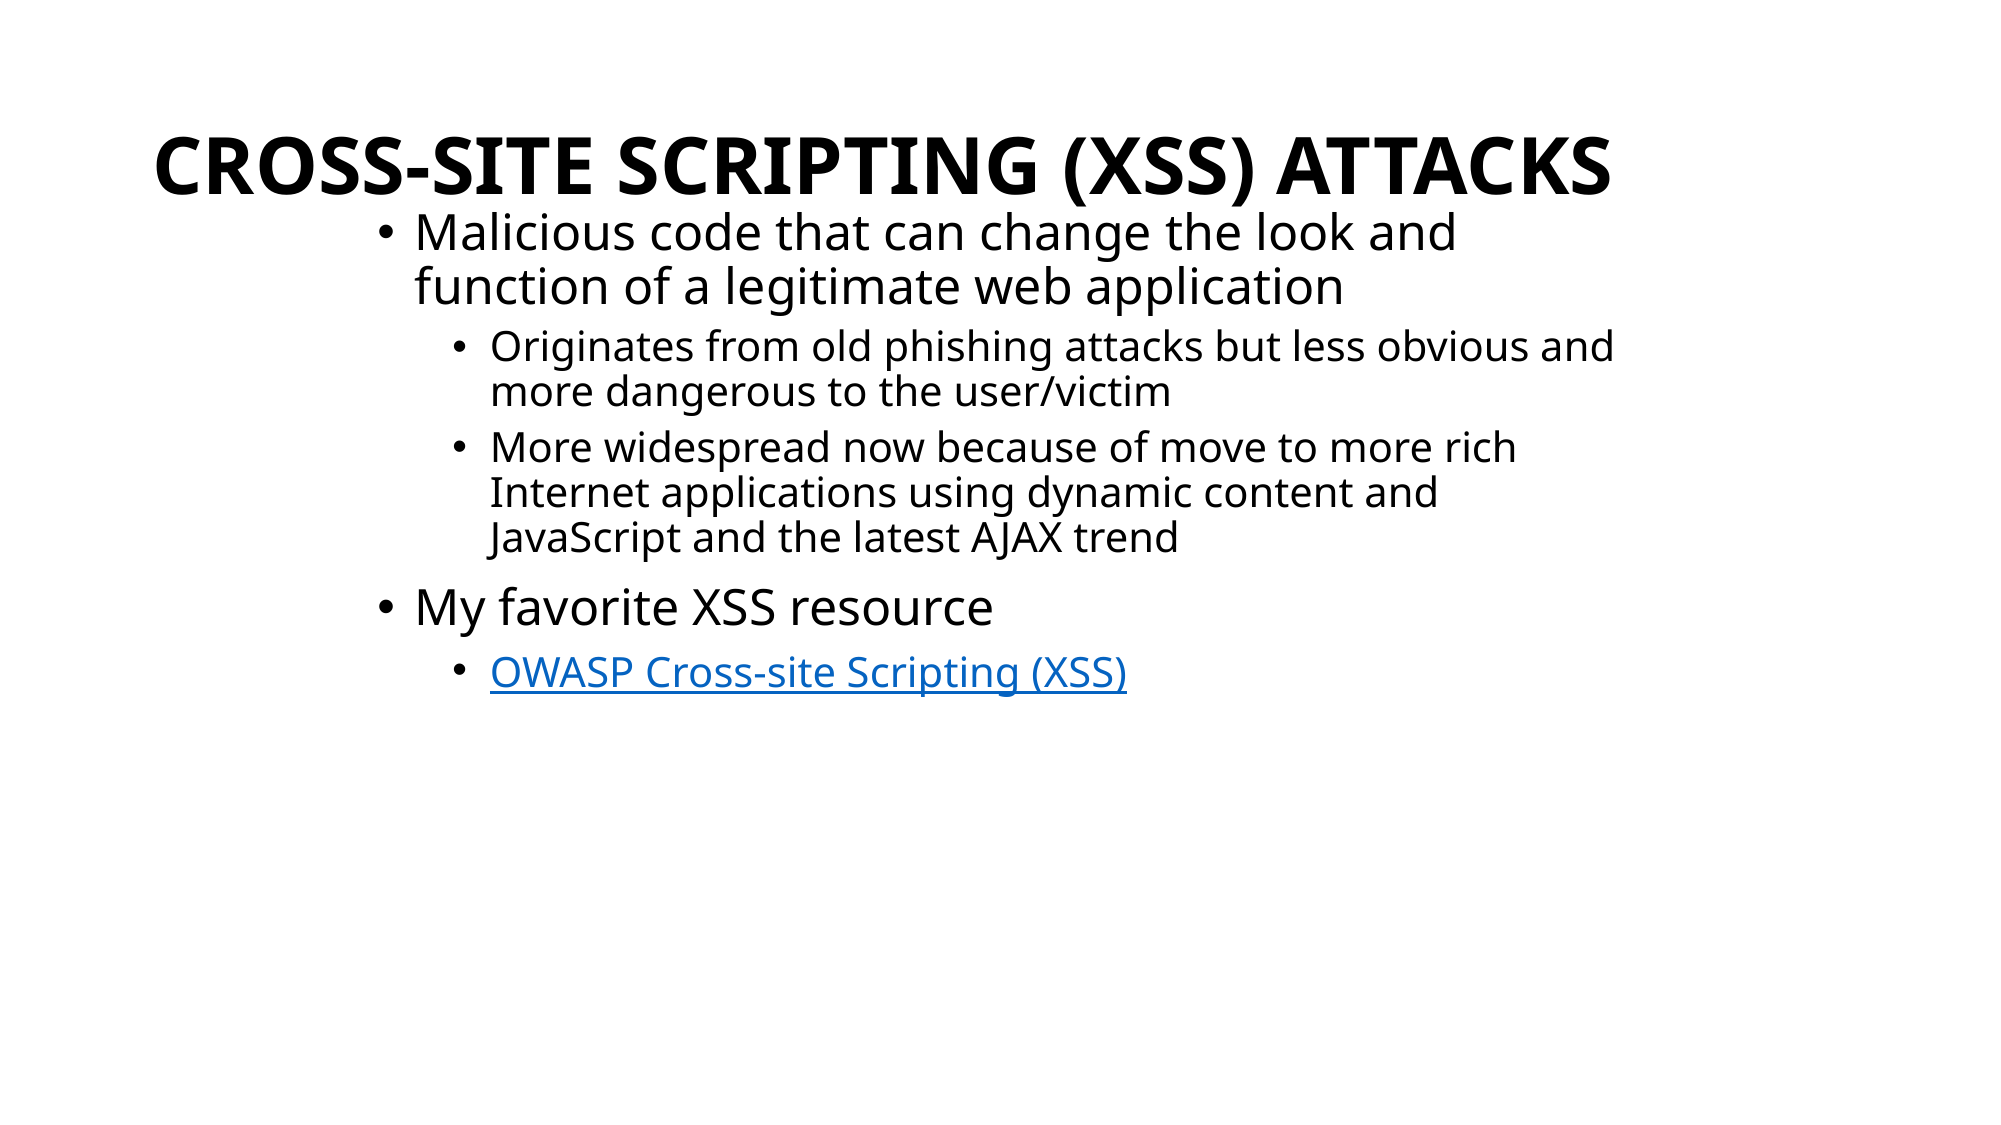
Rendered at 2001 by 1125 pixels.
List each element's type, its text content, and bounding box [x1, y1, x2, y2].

title Cross-Site Scripting (XSS) Attacks [137, 59, 1863, 278]
list Malicious code that can change the look and function of a legitimate web application Originates from old phishing attacks but less obvious and more dangerous to the user/victim More widespread now because of move to more rich Internet applications using dynamic content and JavaScript and the latest AJAX trend My favorite XSS resource OWASP Cross-site Scripting (XSS) [362, 200, 1638, 950]
